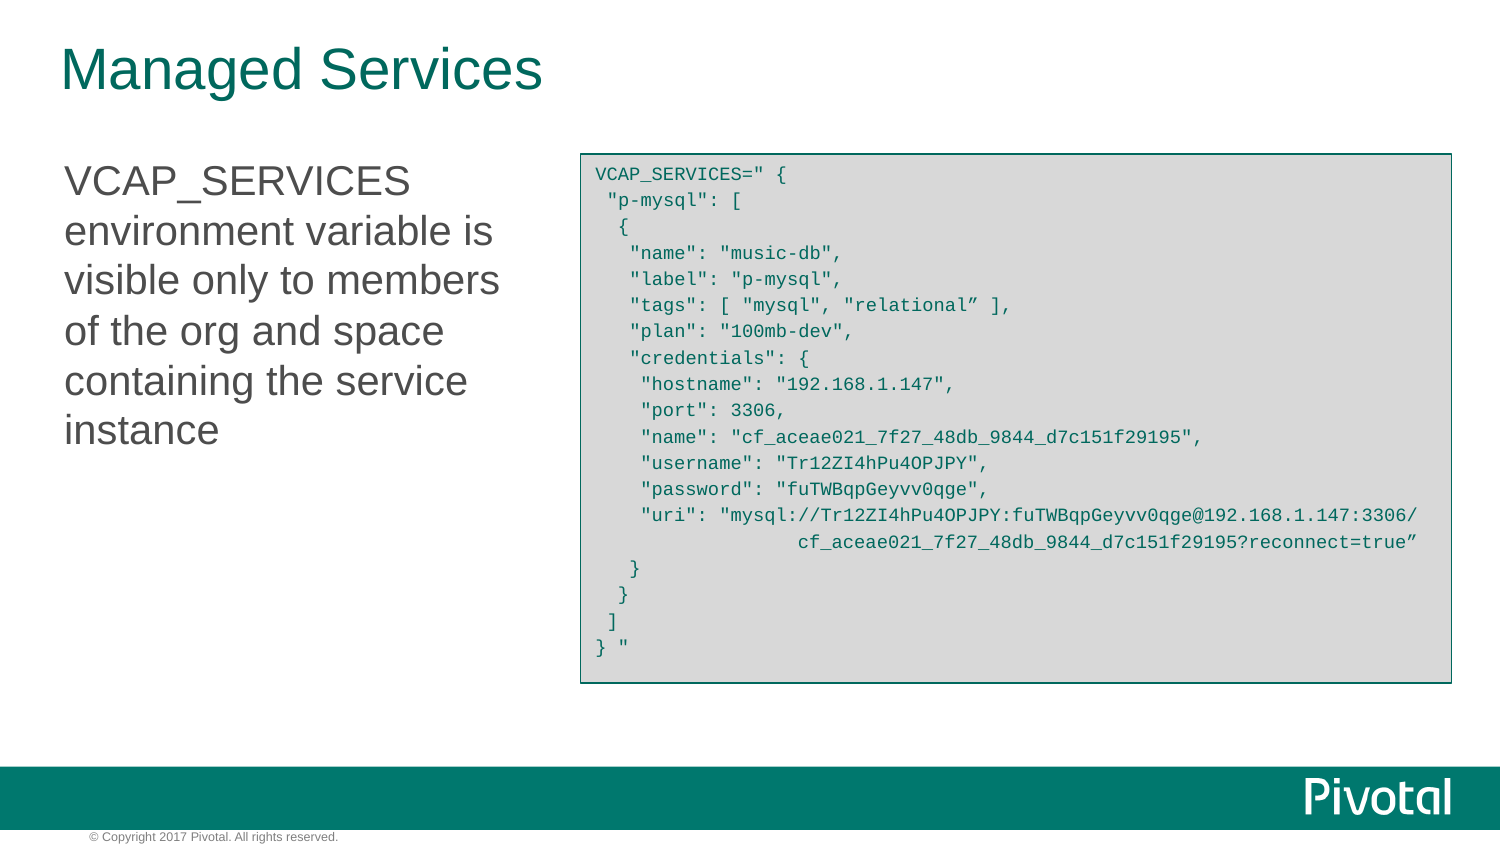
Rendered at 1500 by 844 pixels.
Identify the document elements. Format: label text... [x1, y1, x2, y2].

picture [1304, 775, 1452, 818]
text_box VCAP_SERVICES environment variable is visible only to members of the org and space containing the service instance [49, 145, 532, 706]
title Managed Services [60, 38, 1440, 115]
text_box VCAP_SERVICES=" { "p-mysql": [ { "name": "music-db", "label": "p-mysql", "tags": [ "mysql", "relational” ], "plan": "100mb-dev", "credentials": { "hostname": "192.168.1.147", "port": 3306, "name": "cf_aceae021_7f27_48db_9844_d7c151f29195", "username": "Tr12ZI4hPu4OPJPY", "password": "fuTWBqpGeyvv0qge", "uri": "mysql://Tr12ZI4hPu4OPJPY:fuTWBqpGeyvv0qge@192.168.1.147:3306/ cf_aceae021_7f27_48db_9844_d7c151f29195?reconnect=true” } } ] } " [580, 154, 1452, 684]
